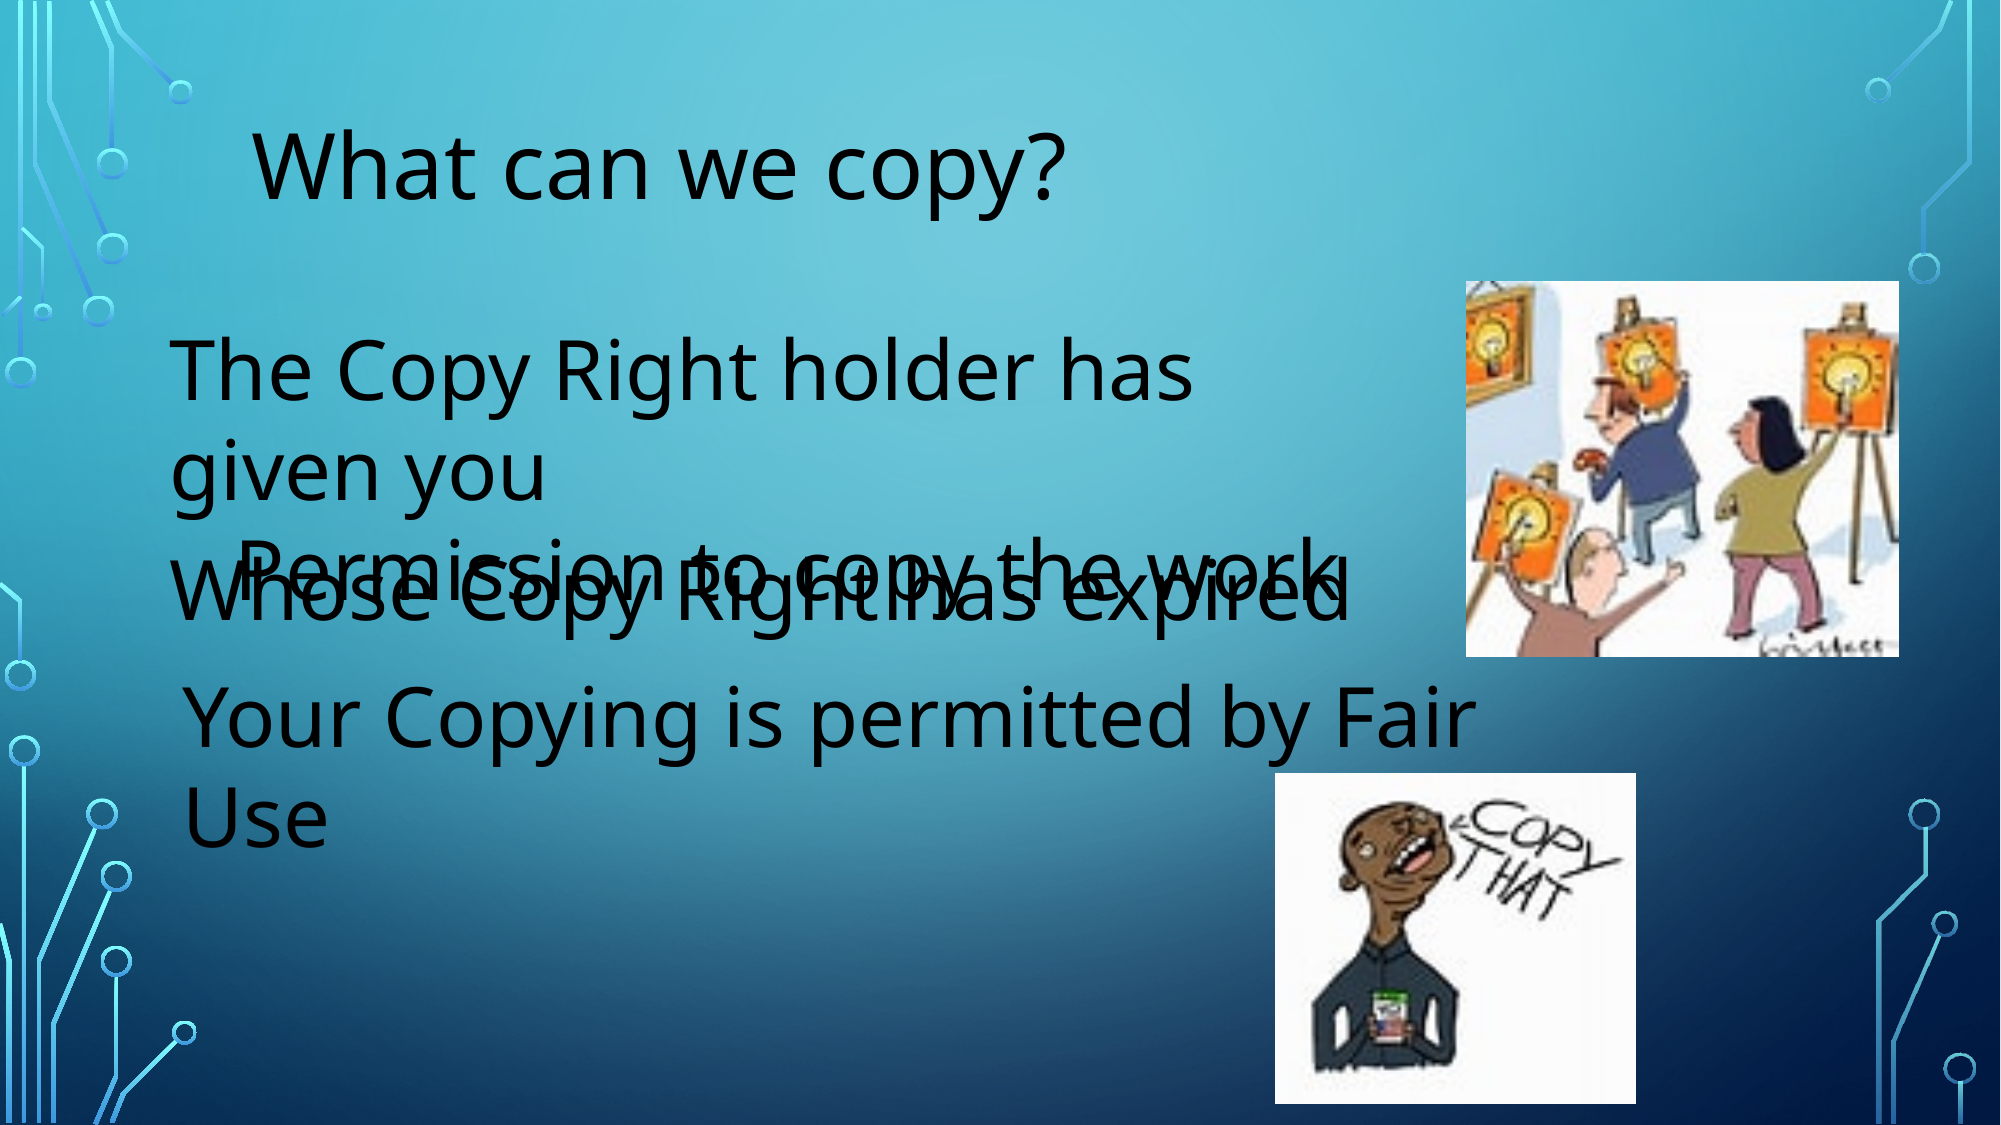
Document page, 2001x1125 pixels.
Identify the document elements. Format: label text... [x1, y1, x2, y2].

picture [1275, 772, 1637, 1104]
text_box Whose Copy Right has expired [154, 529, 1466, 645]
text_box The Copy Right holder has given you Permission to copy the work [154, 309, 1443, 529]
picture [1466, 281, 1899, 658]
text_box Your Copying is permitted by Fair Use [167, 656, 1497, 872]
text_box What can we copy? [236, 100, 1329, 225]
